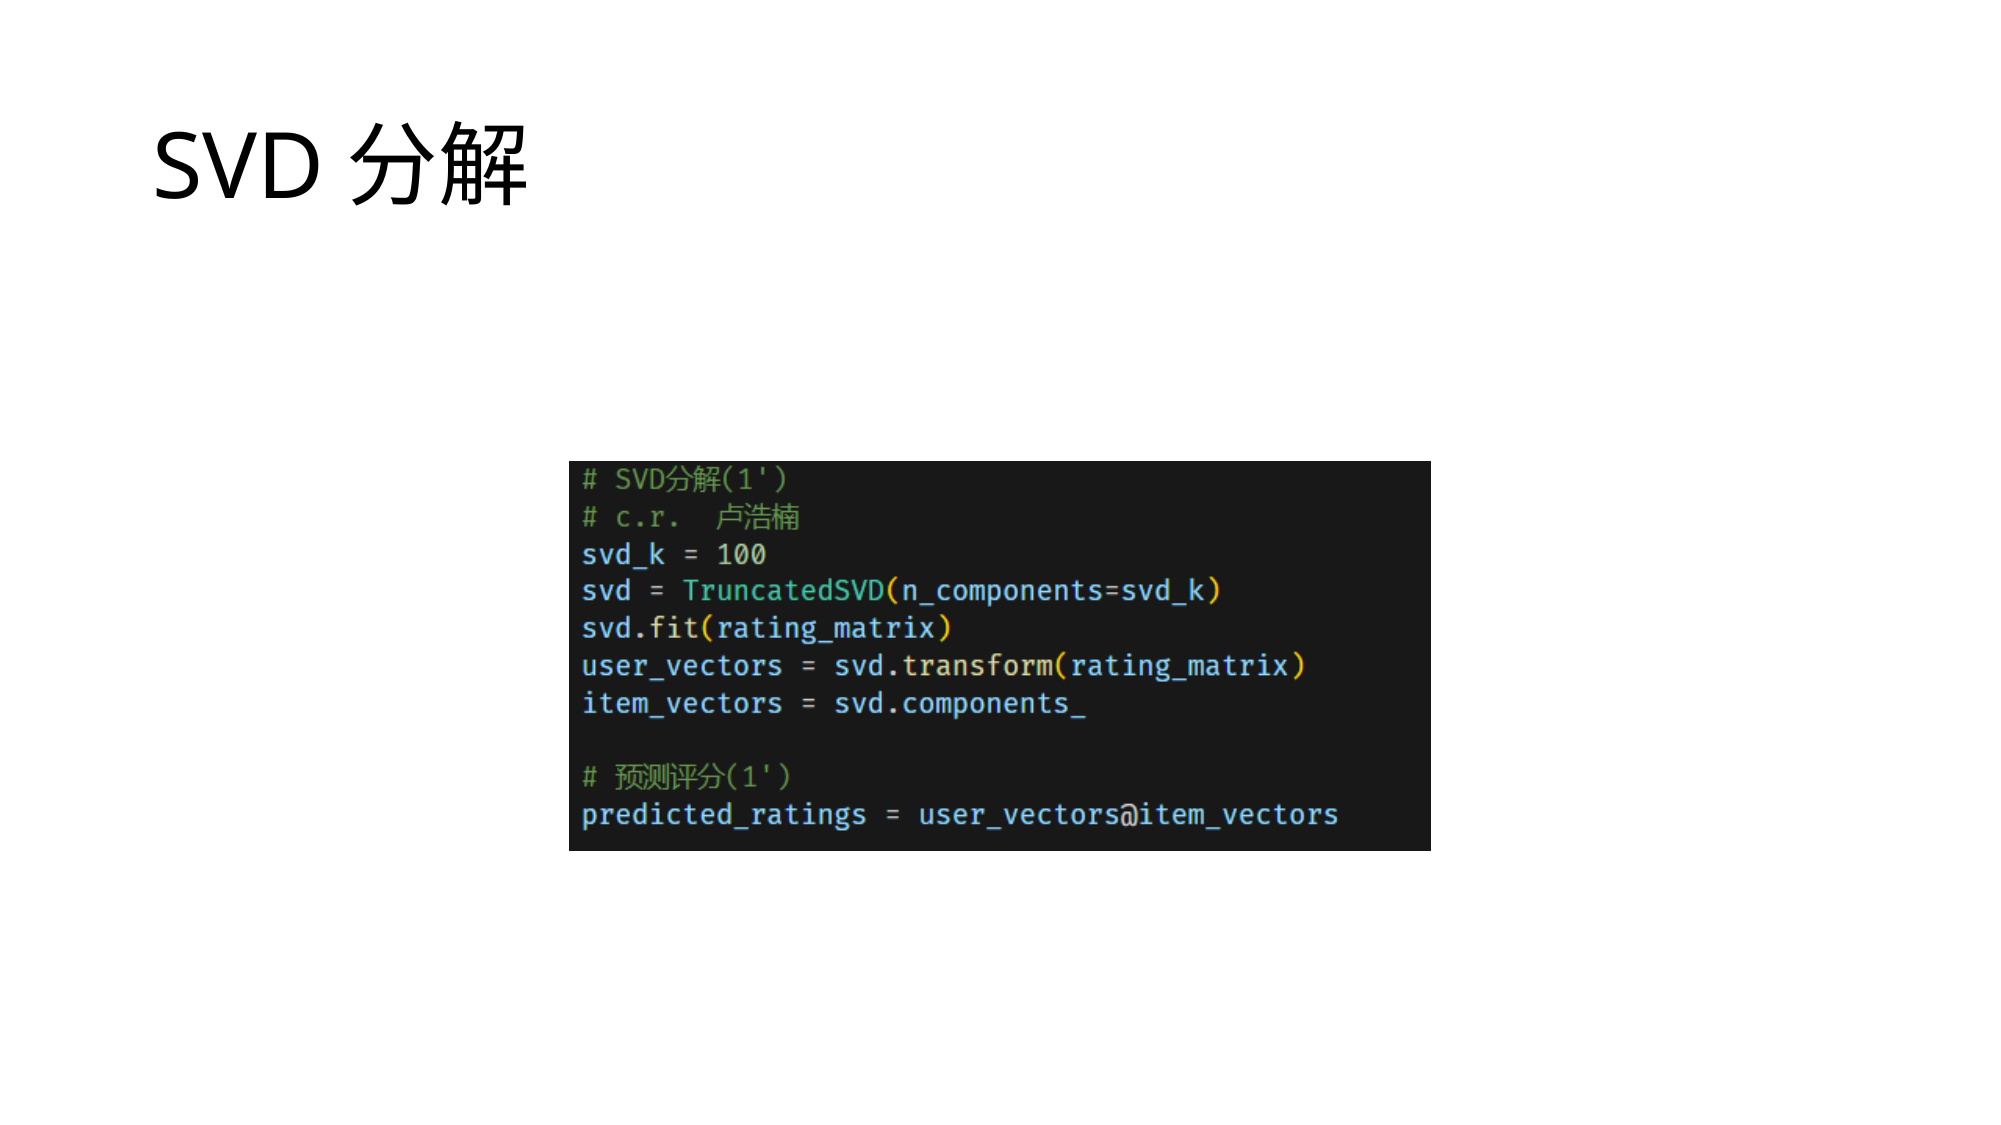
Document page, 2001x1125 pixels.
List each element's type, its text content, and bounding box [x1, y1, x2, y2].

title SVD分解 [137, 59, 1863, 278]
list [569, 461, 1431, 851]
